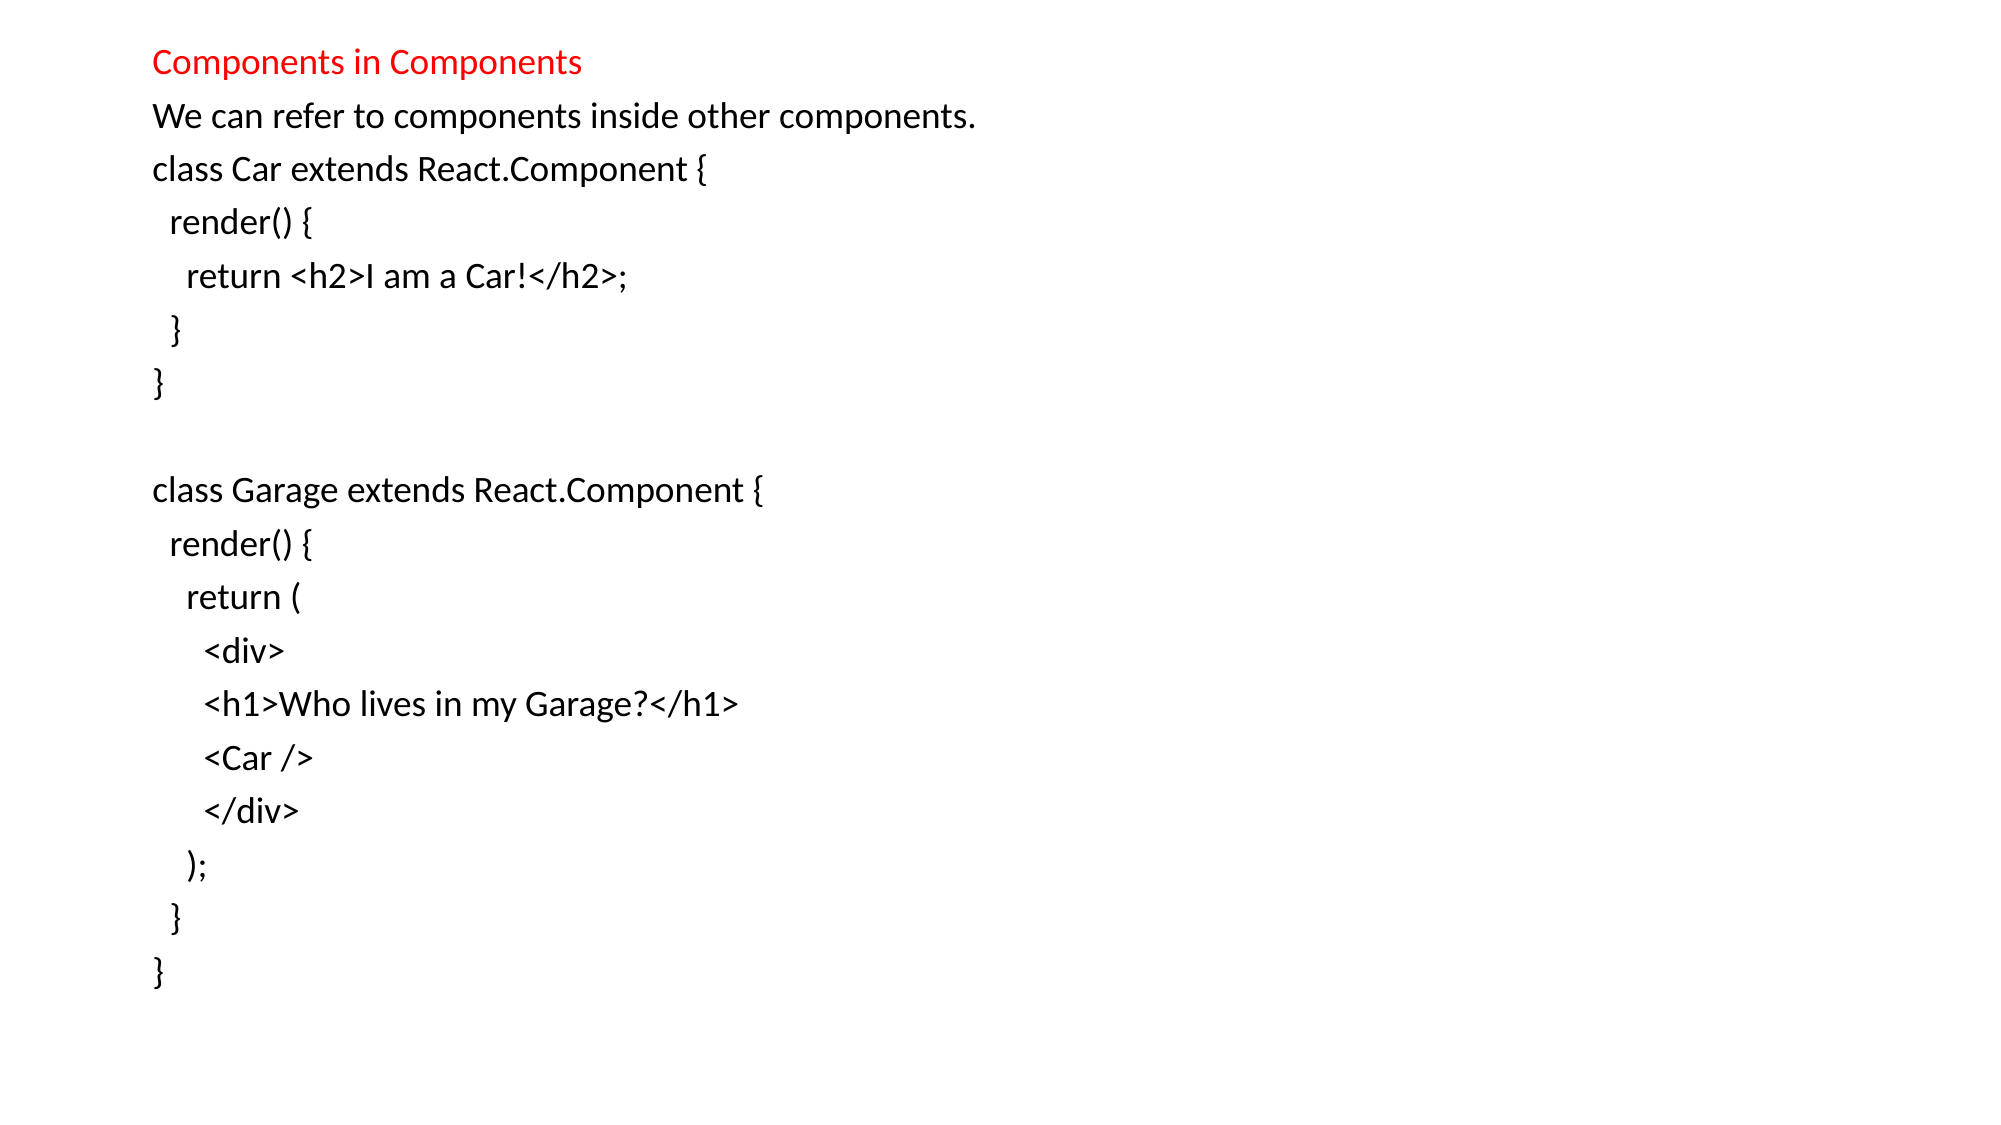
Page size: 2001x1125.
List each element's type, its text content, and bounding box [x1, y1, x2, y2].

list Components in Components We can refer to components inside other components. class Car extends React.Component { render() { return <h2>I am a Car!</h2>; } } class Garage extends React.Component { render() { return ( <div> <h1>Who lives in my Garage?</h1> <Car /> </div> ); } } [137, 34, 1863, 1014]
